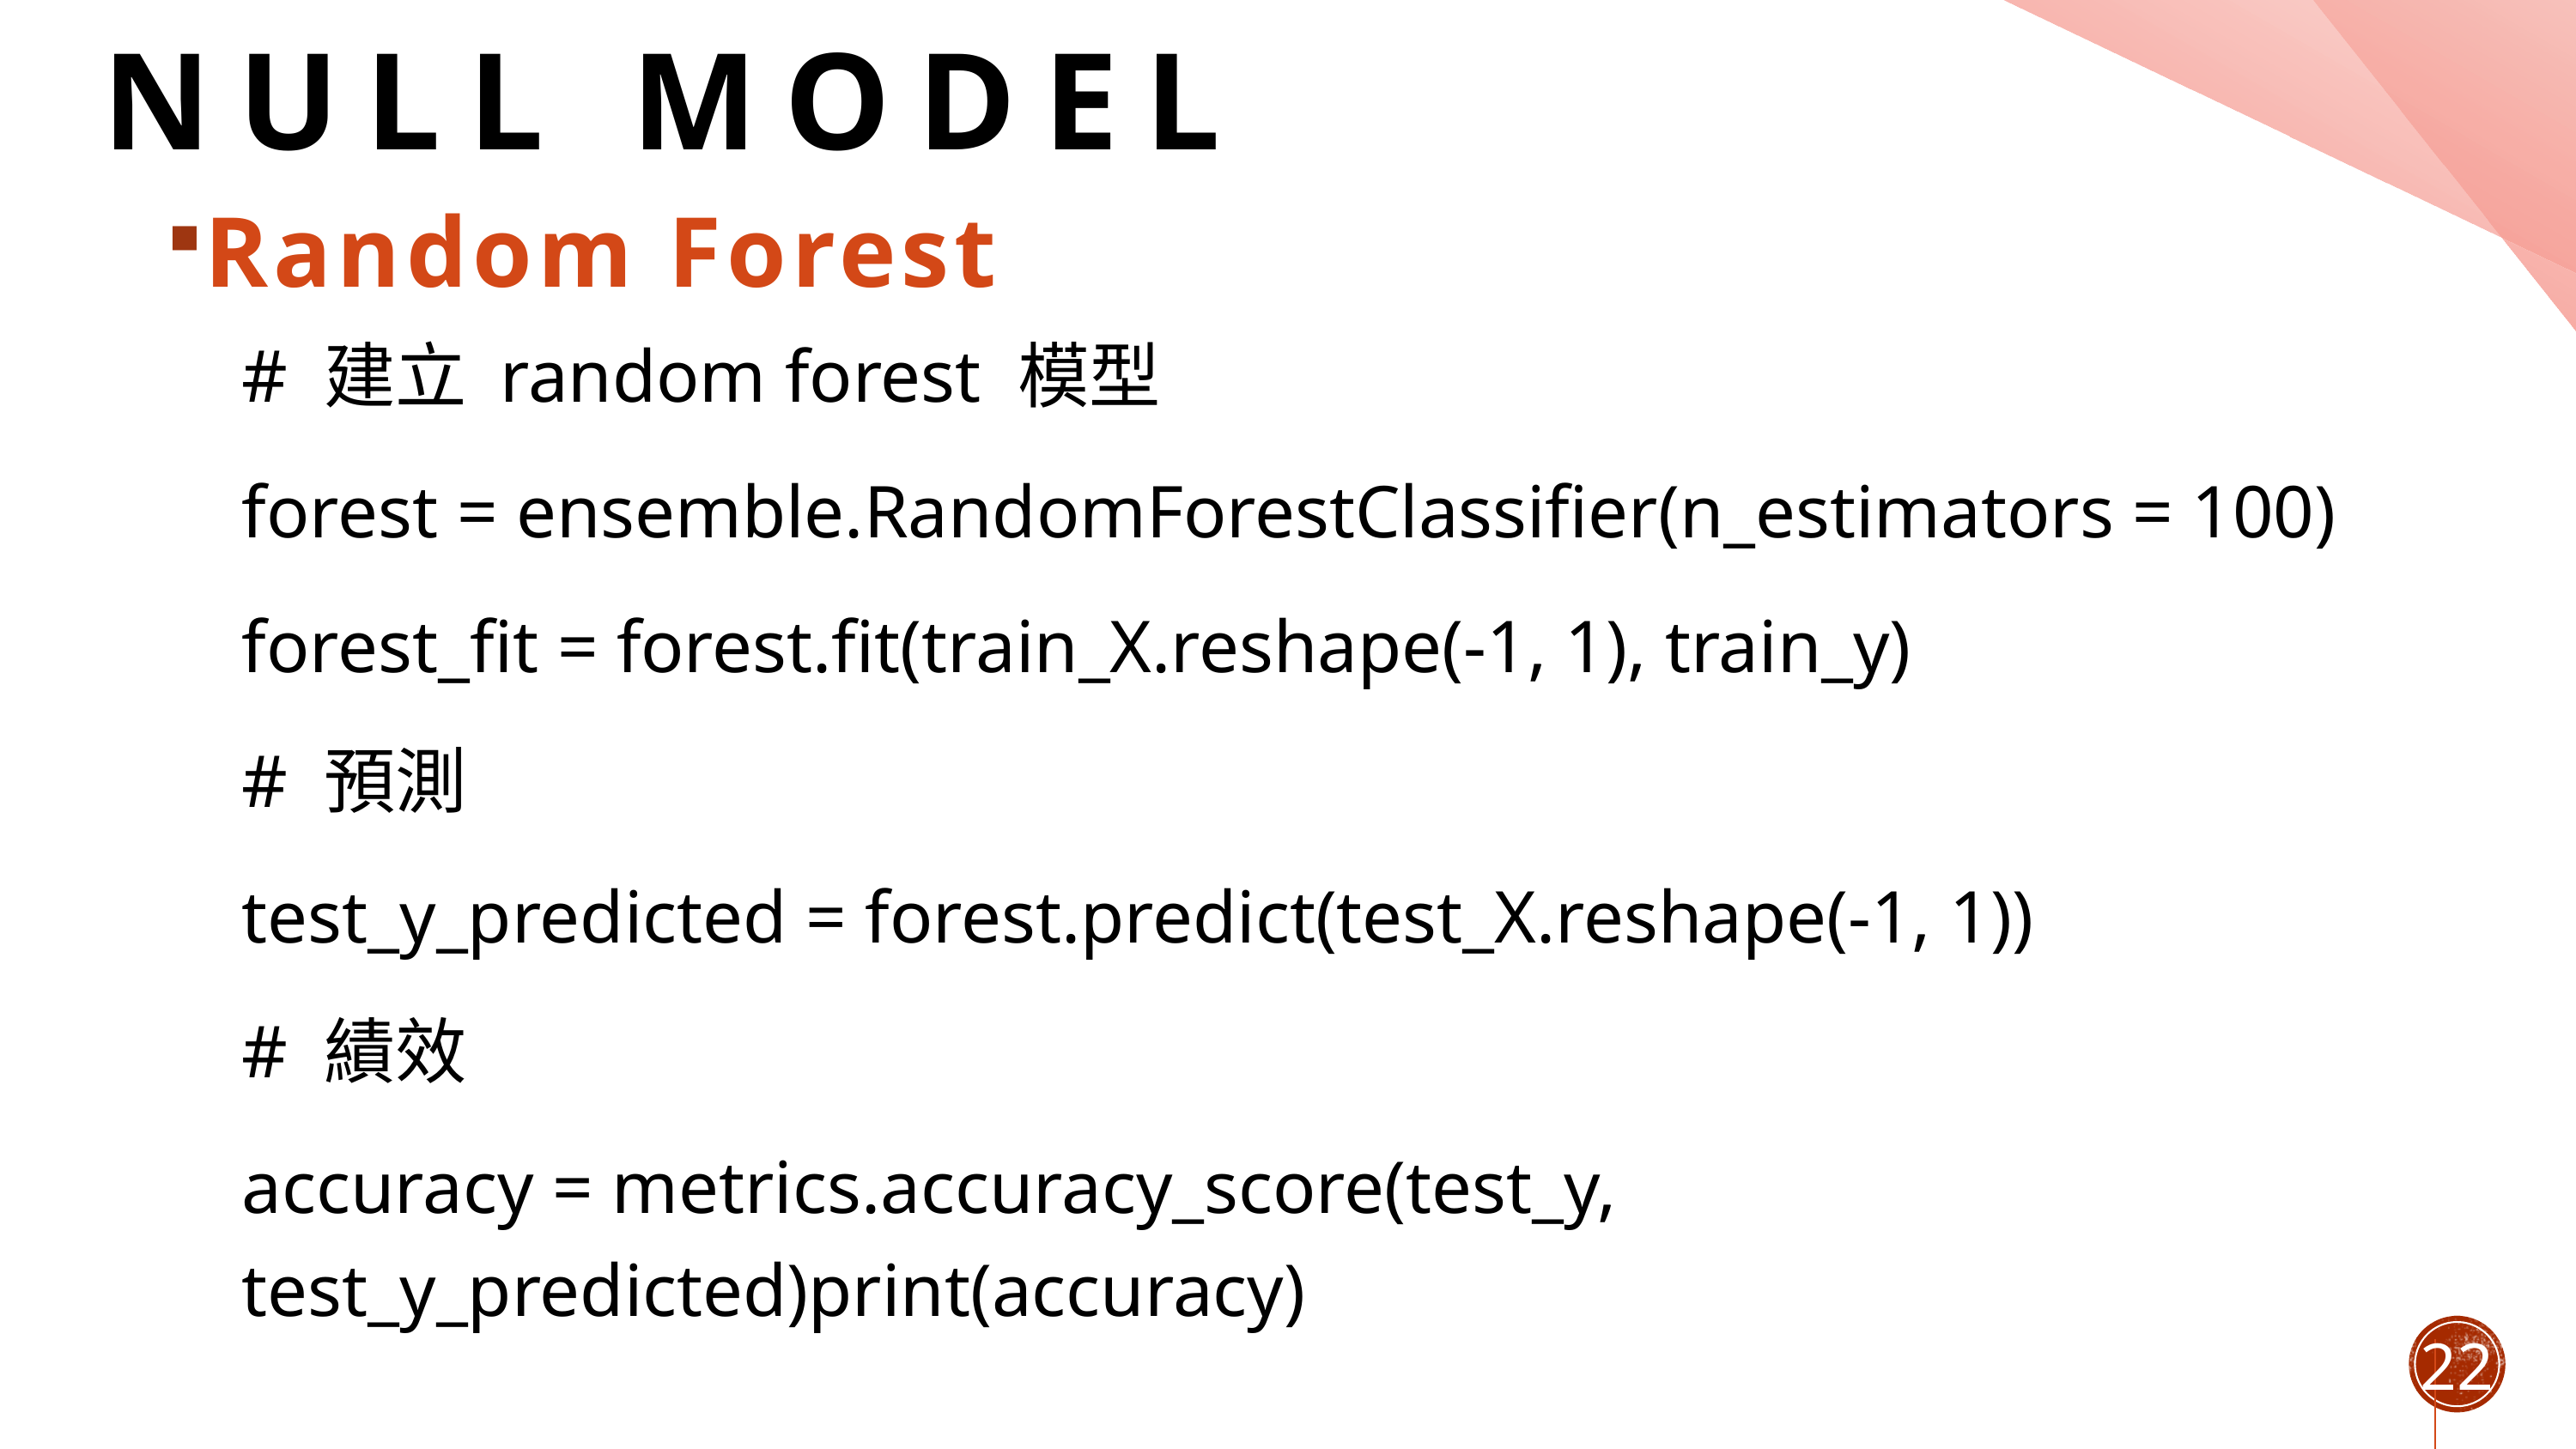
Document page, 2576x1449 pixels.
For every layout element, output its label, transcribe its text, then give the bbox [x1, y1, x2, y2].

slide_number 22 [2302, 1300, 2576, 1428]
list # 建立 random forest 模型 forest = ensemble.RandomForestClassifier(n_estimators = 100) forest_fit = forest.fit(train_X.reshape(-1, 1), train_y) # 預測 test_y_predicted = forest.predict(test_X.reshape(-1, 1)) # 績效 accuracy = metrics.accuracy_score(test_y, test_y_predicted)print(accuracy) [228, 306, 2487, 1270]
title NULl model [89, 27, 2448, 186]
list Random Forest [153, 186, 2258, 364]
